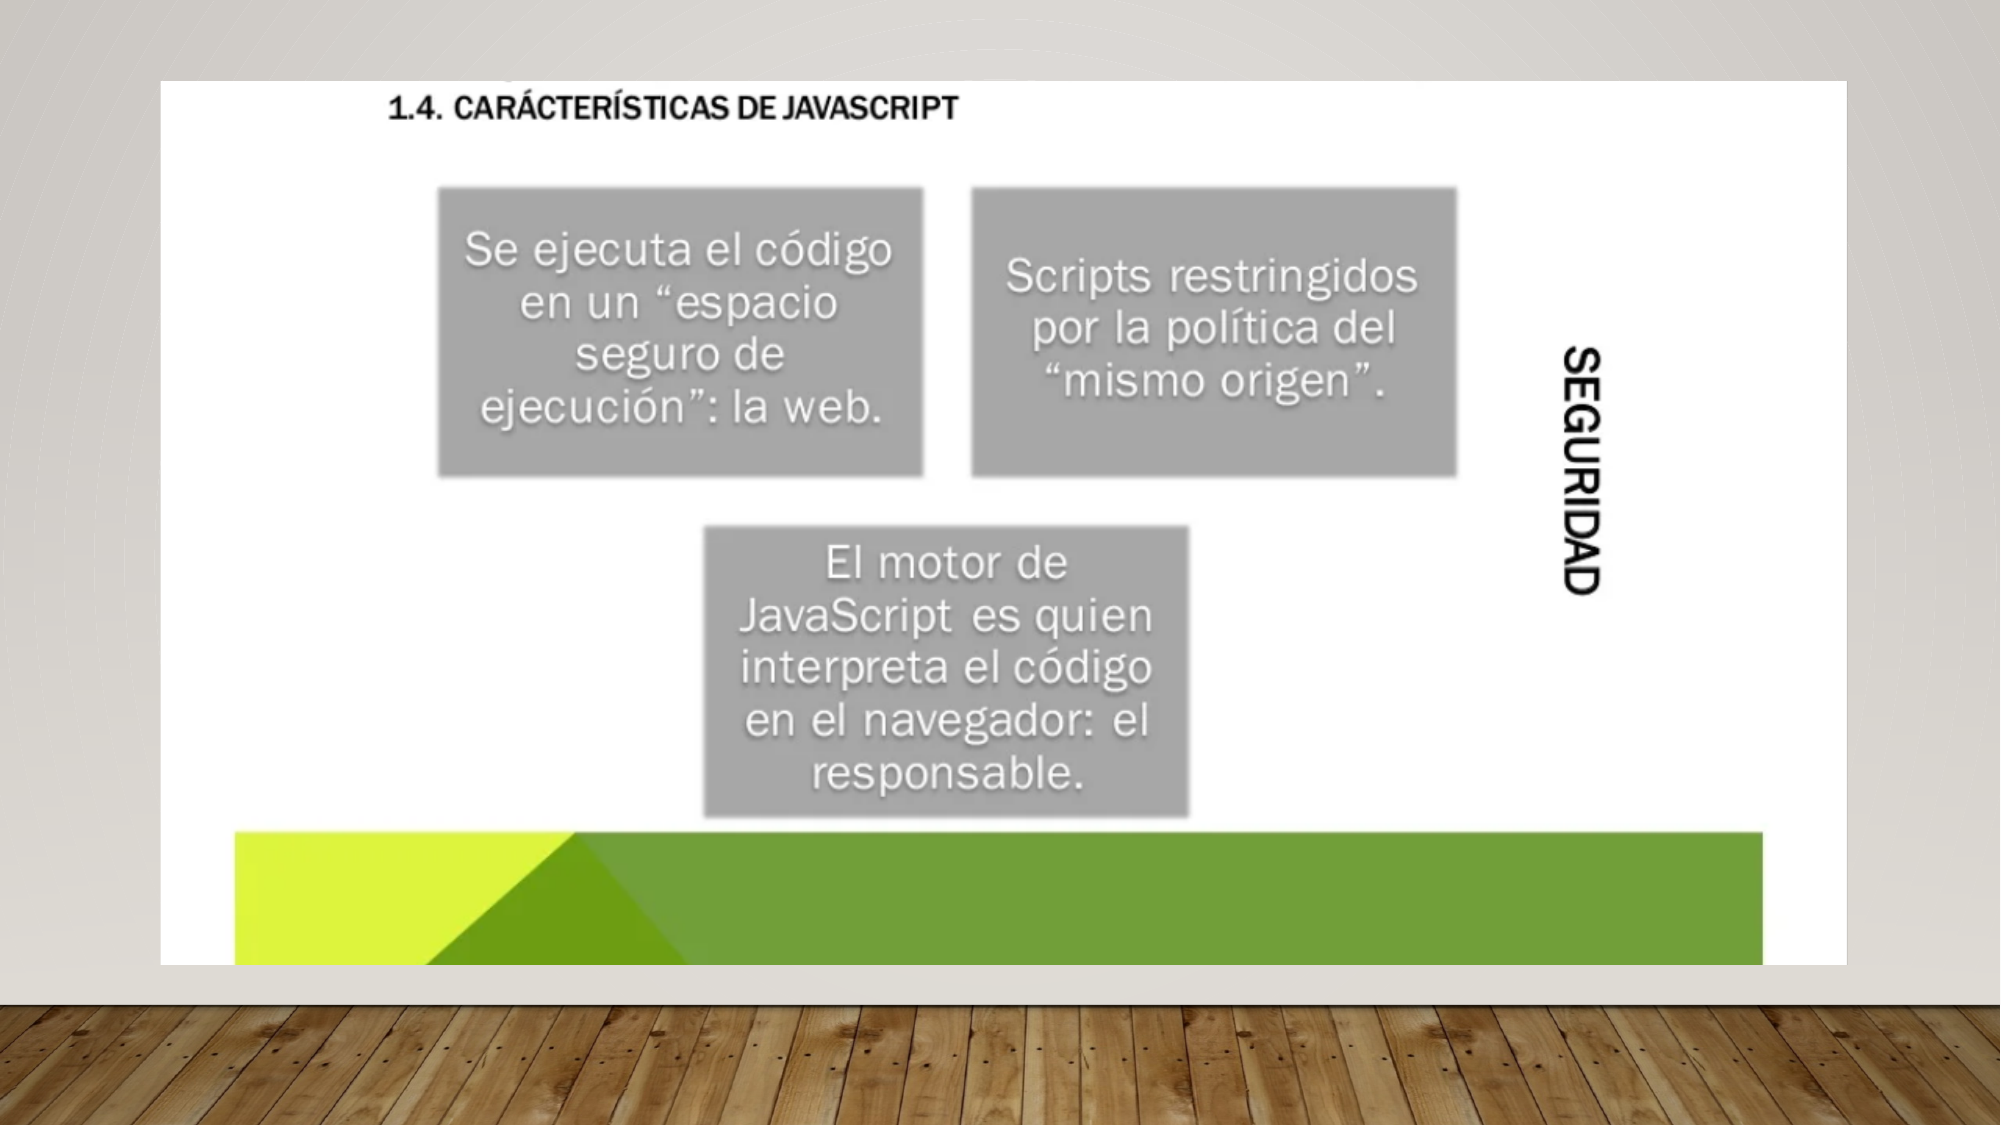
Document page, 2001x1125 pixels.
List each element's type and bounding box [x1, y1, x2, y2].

picture [160, 81, 1848, 965]
picture [0, 1005, 2000, 1125]
